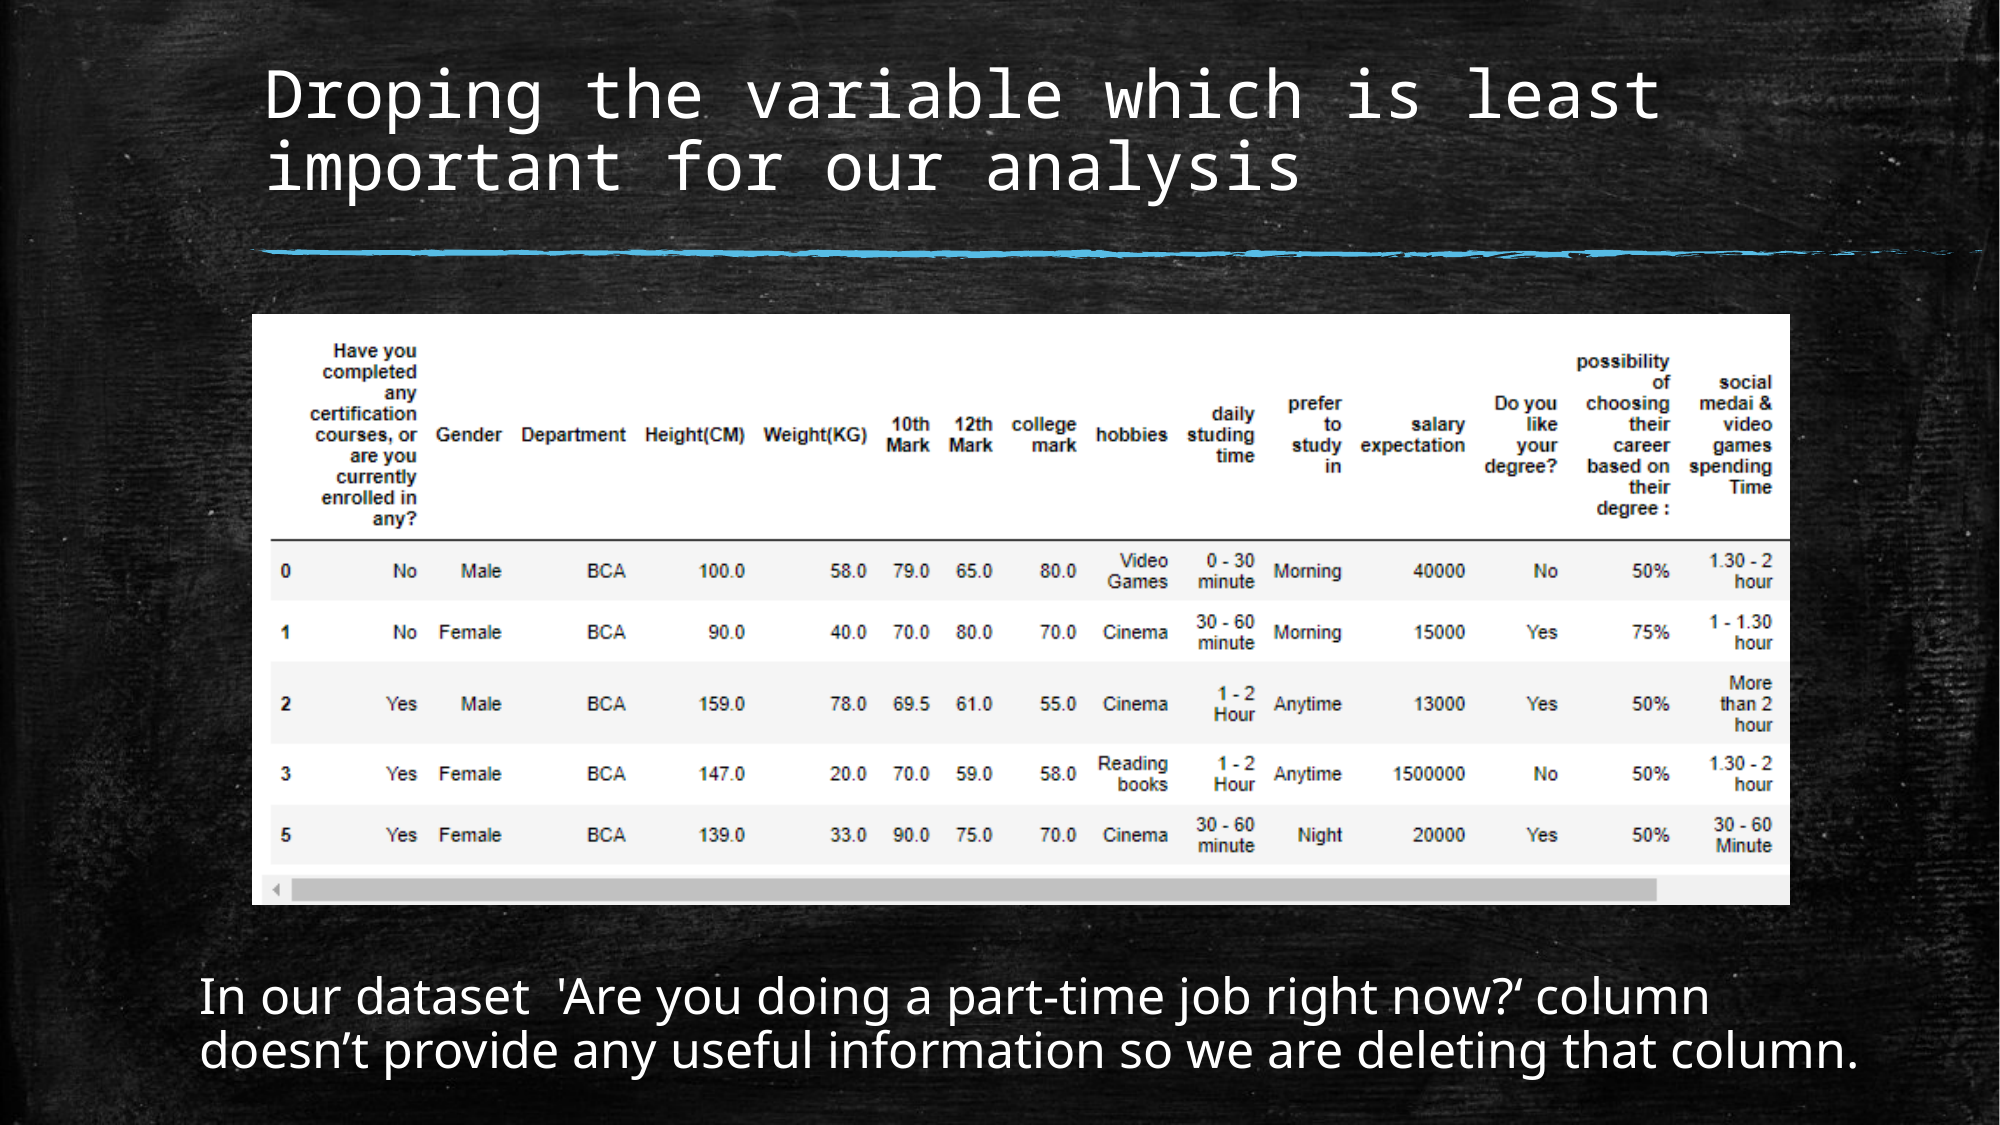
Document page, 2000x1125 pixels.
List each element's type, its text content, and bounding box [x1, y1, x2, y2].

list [252, 314, 1790, 906]
title Droping the variable which is least important for our analysis [249, 45, 1750, 213]
text_box In our dataset 'Are you doing a part-time job right now?‘ column doesn’t provide any useful information so we are deleting that column. [184, 964, 1910, 1087]
